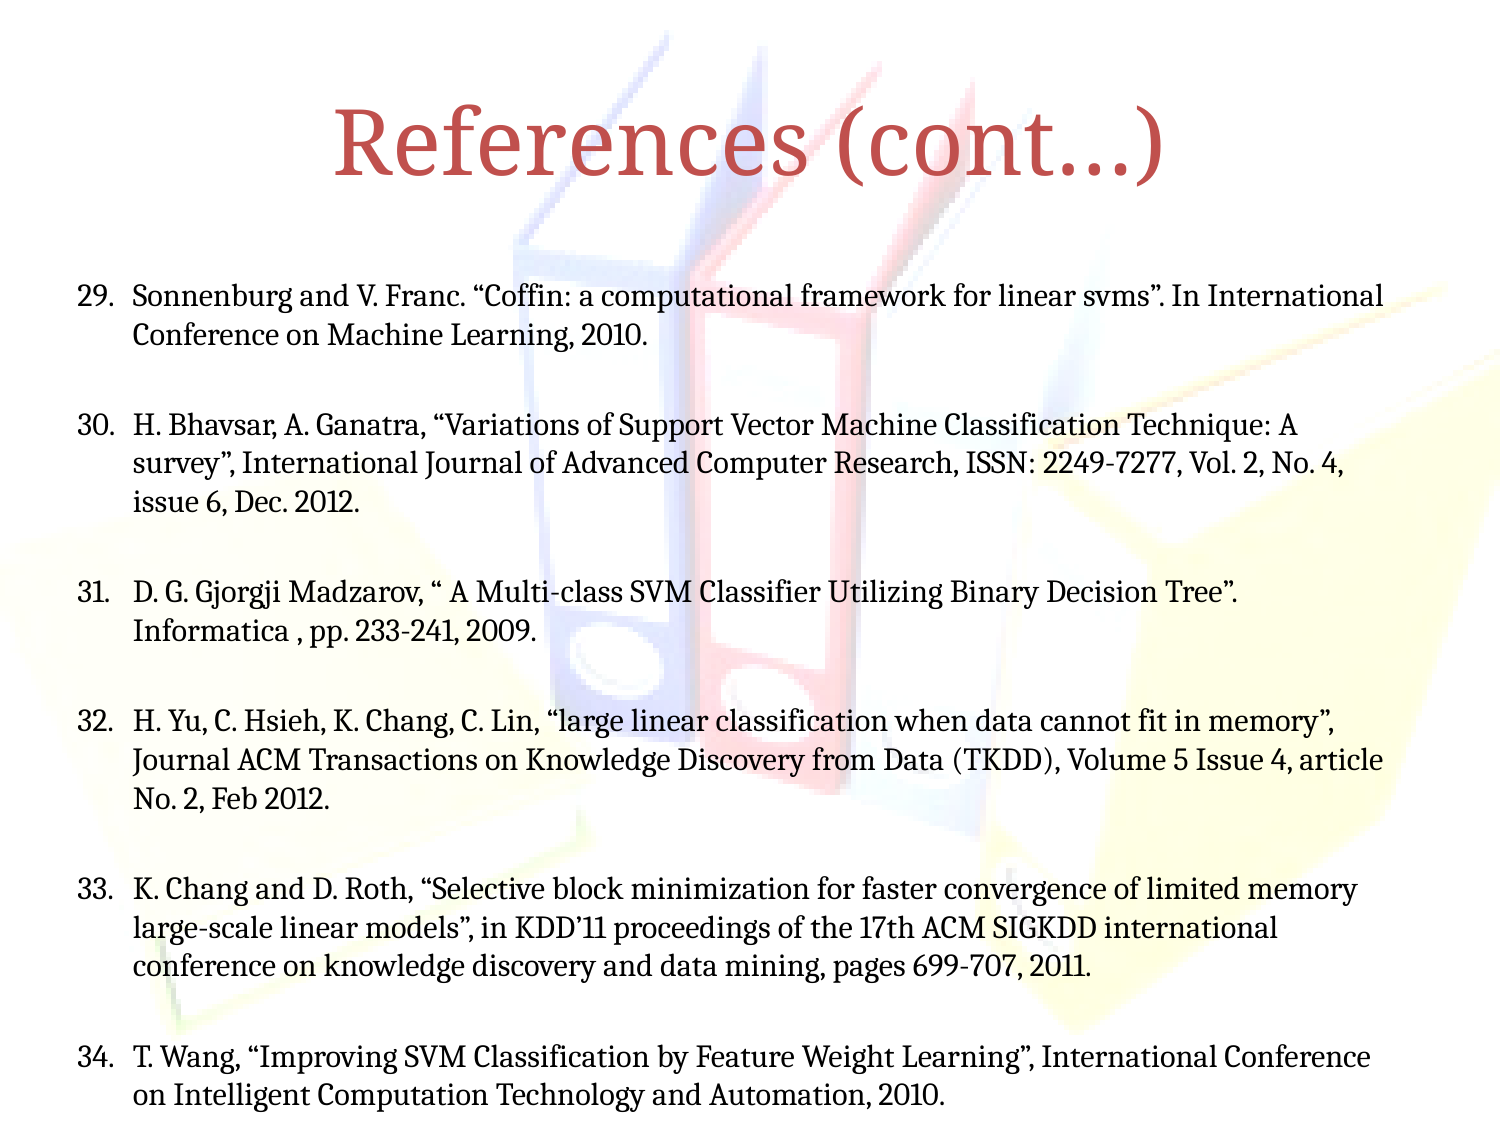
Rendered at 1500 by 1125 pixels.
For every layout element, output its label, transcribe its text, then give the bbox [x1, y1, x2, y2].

title References (cont…) [75, 45, 1425, 233]
list Sonnenburg and V. Franc. “Coffin: a computational framework for linear svms”. In International Conference on Machine Learning, 2010. H. Bhavsar, A. Ganatra, “Variations of Support Vector Machine Classification Technique: A survey”, International Journal of Advanced Computer Research, ISSN: 2249-7277, Vol. 2, No. 4, issue 6, Dec. 2012. D. G. Gjorgji Madzarov, “ A Multi-class SVM Classifier Utilizing Binary Decision Tree”. Informatica , pp. 233-241, 2009. H. Yu, C. Hsieh, K. Chang, C. Lin, “large linear classification when data cannot fit in memory”, Journal ACM Transactions on Knowledge Discovery from Data (TKDD), Volume 5 Issue 4, article No. 2, Feb 2012. K. Chang and D. Roth, “Selective block minimization for faster convergence of limited memory large-scale linear models”, in KDD’11 proceedings of the 17th ACM SIGKDD international conference on knowledge discovery and data mining, pages 699-707, 2011. T. Wang, “Improving SVM Classification by Feature Weight Learning”, International Conference on Intelligent Computation Technology and Automation, 2010. [62, 212, 1413, 1125]
